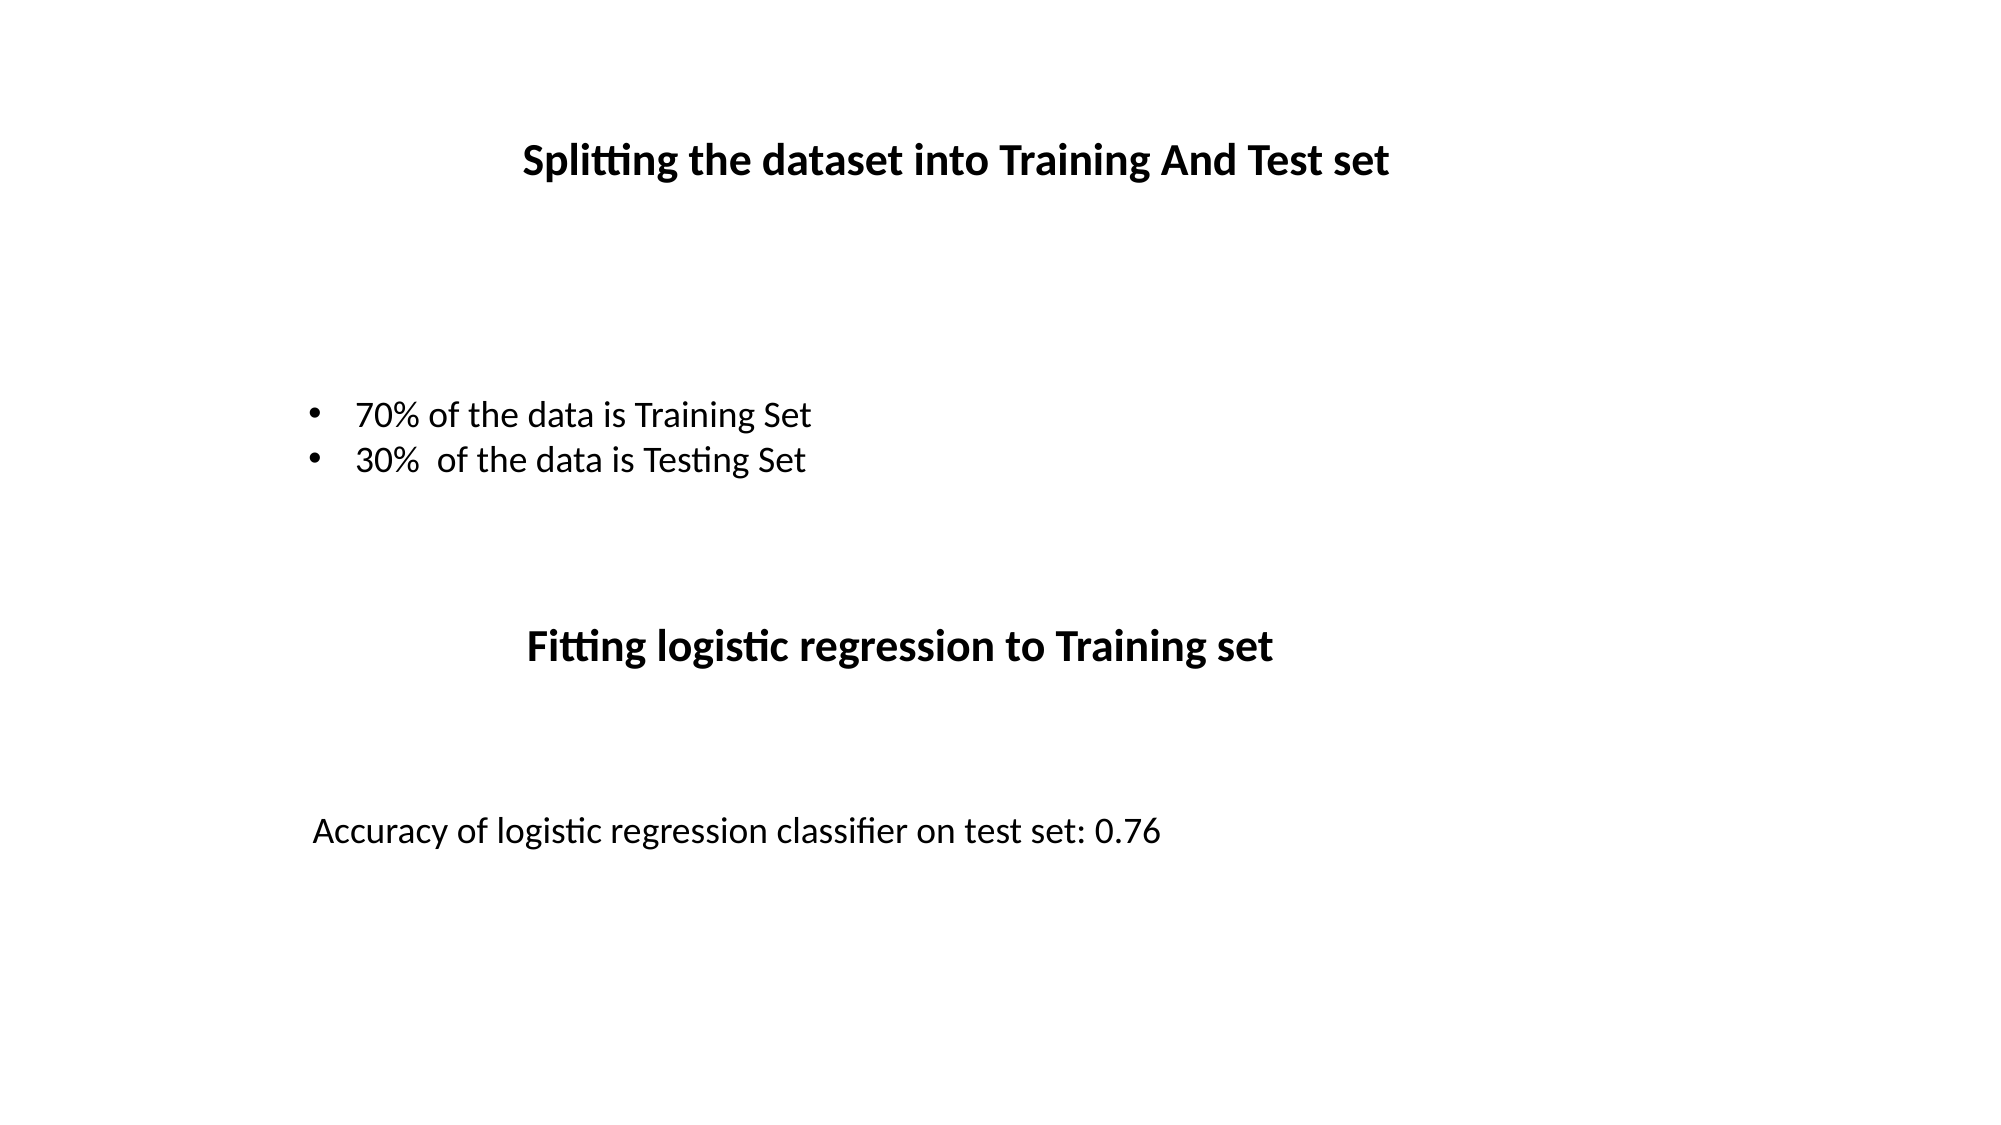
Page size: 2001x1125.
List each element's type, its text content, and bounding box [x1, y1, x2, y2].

text_box Fitting logistic regression to Training set [512, 608, 1468, 679]
text_box 70% of the data is Training Set 30% of the data is Testing Set [293, 383, 1733, 488]
text_box Accuracy of logistic regression classifier on test set: 0.76 [297, 798, 1733, 859]
text_box Splitting the dataset into Training And Test set [180, 122, 1734, 192]
